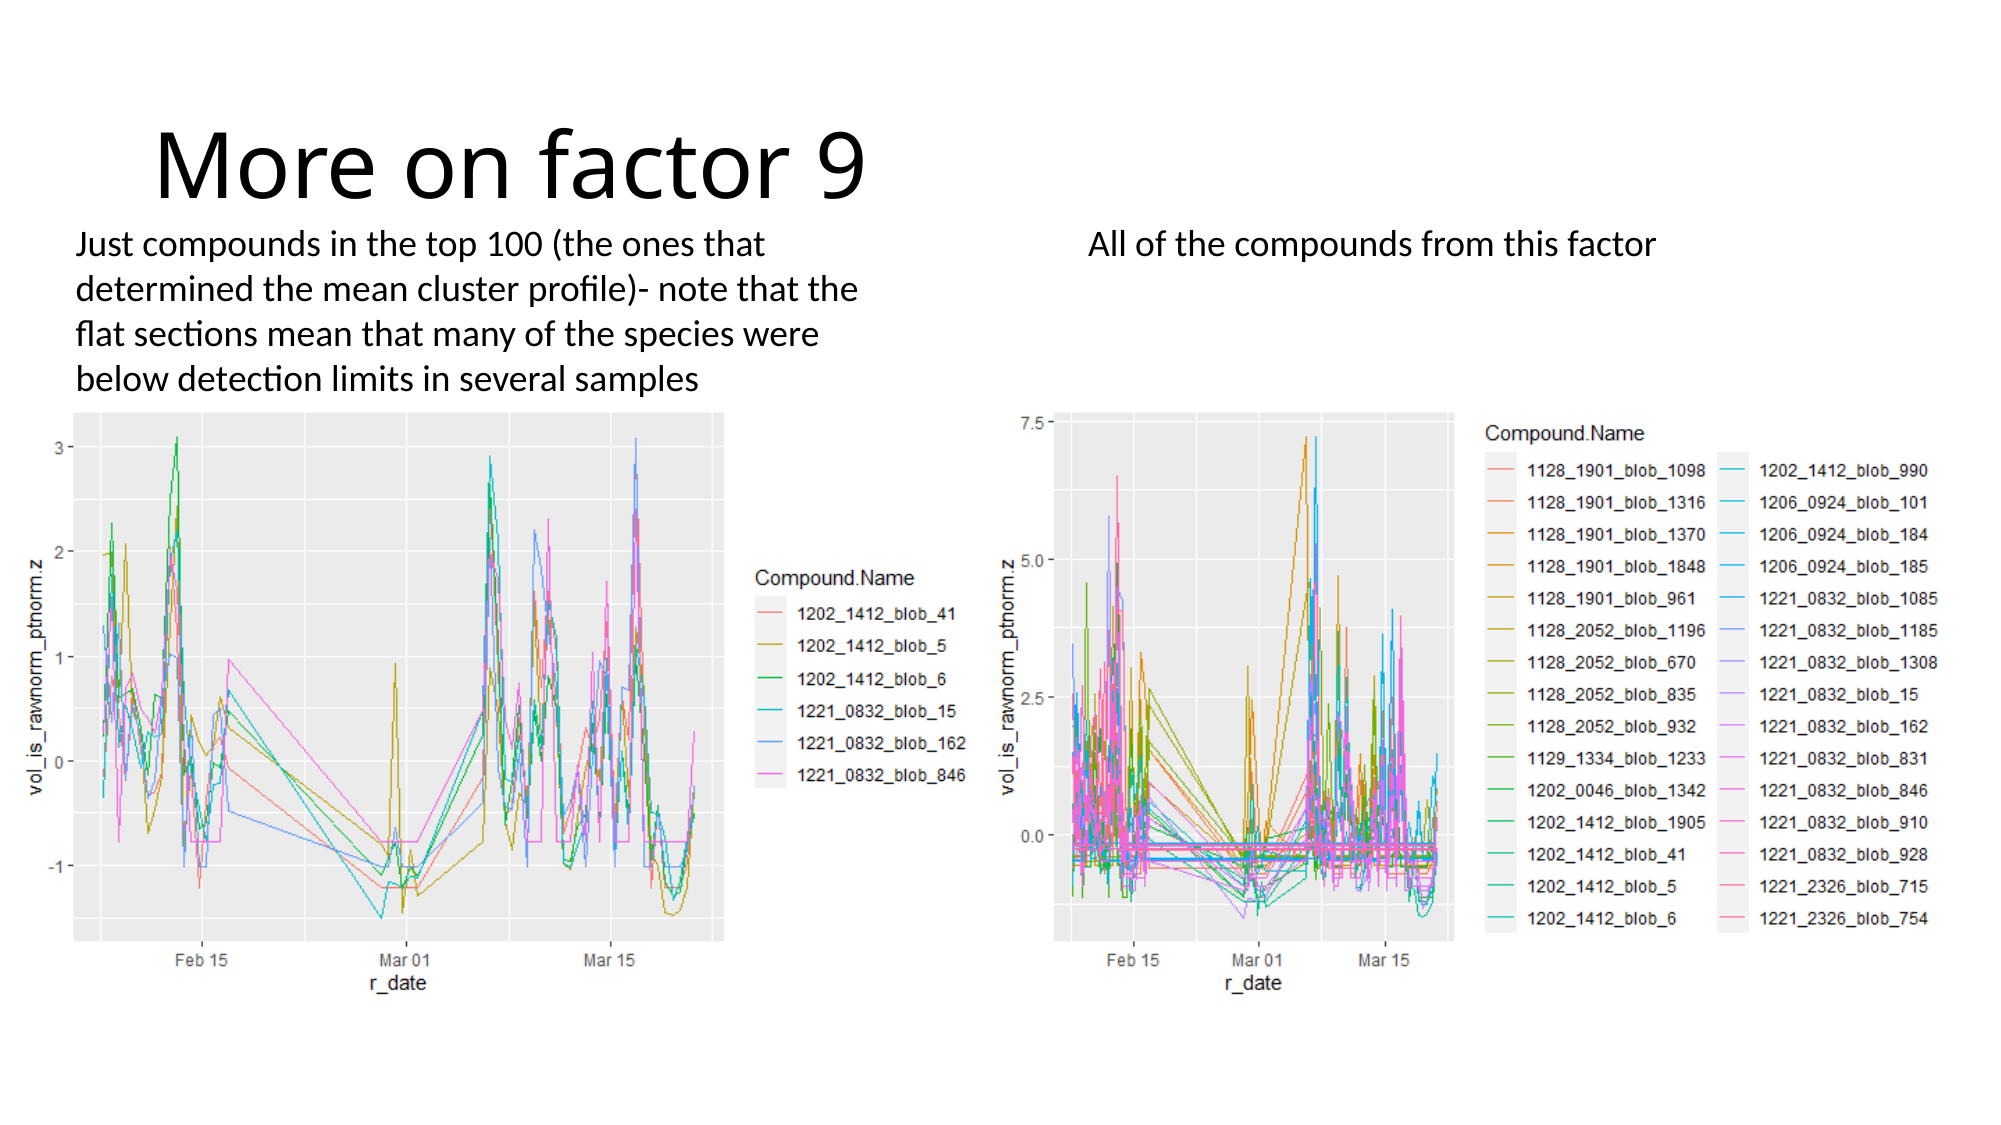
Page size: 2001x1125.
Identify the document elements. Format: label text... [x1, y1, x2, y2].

text_box Just compounds in the top 100 (the ones that determined the mean cluster profile)- note that the flat sections mean that many of the species were below detection limits in several samples [60, 211, 893, 403]
picture [986, 403, 1960, 1004]
title More on factor 9 [137, 59, 1863, 278]
text_box All of the compounds from this factor [1073, 211, 1905, 317]
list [14, 403, 986, 1004]
